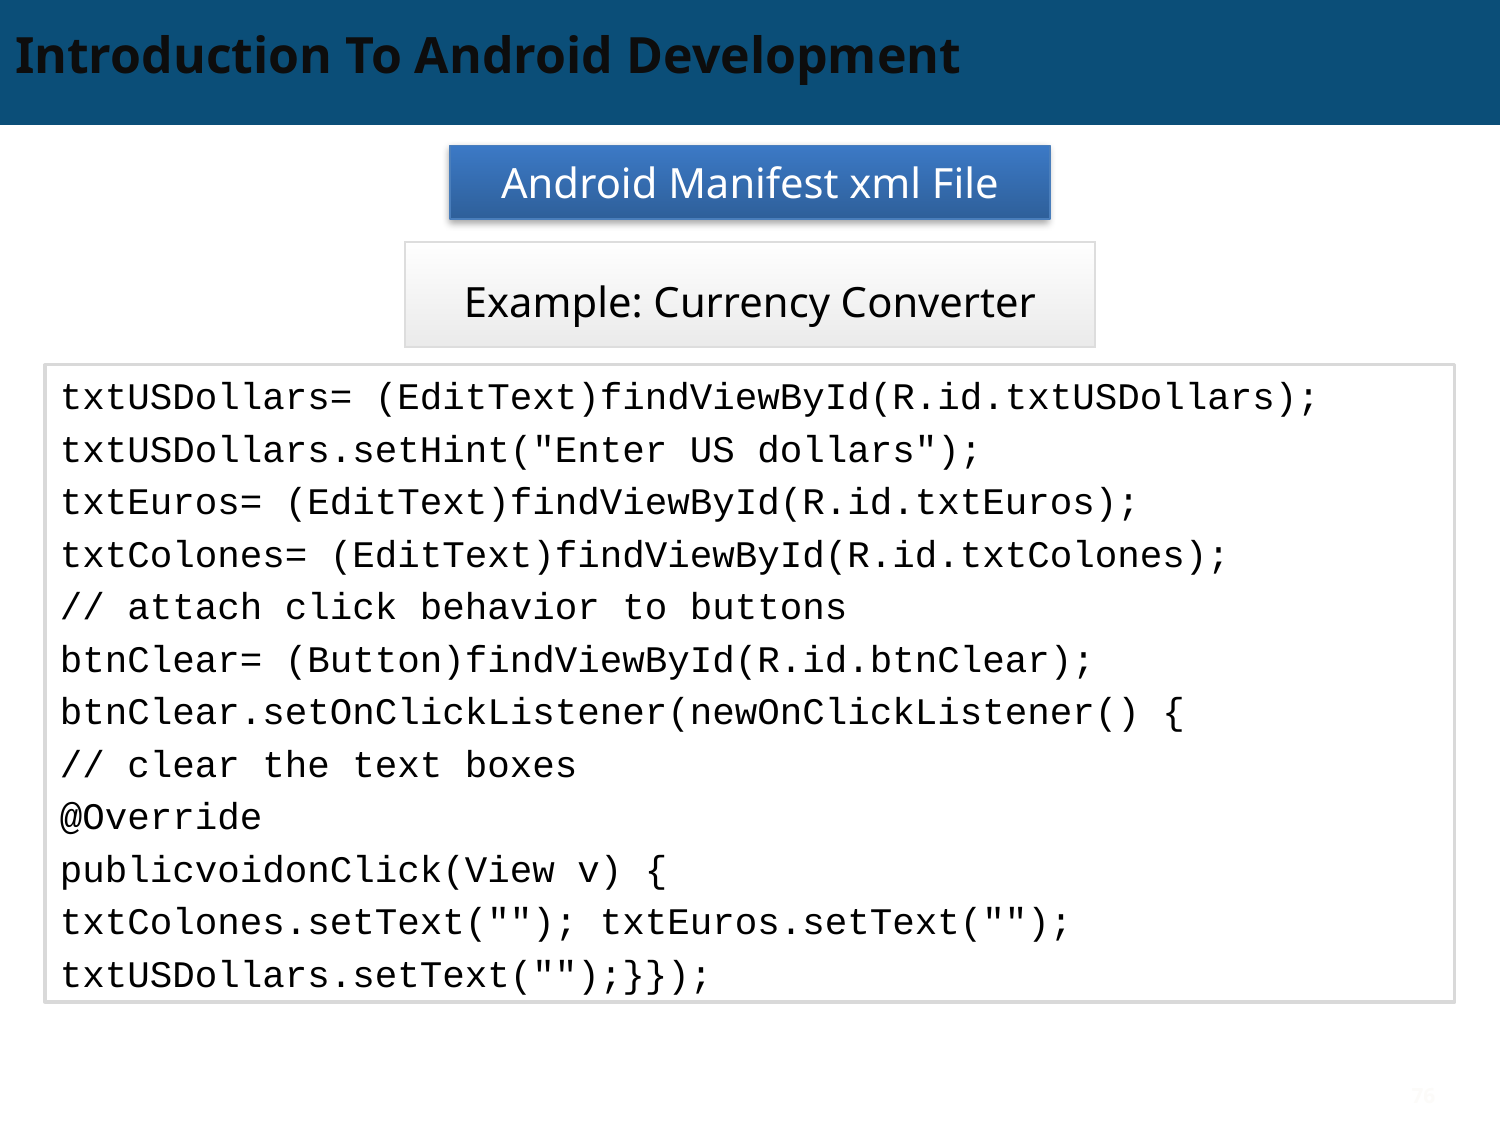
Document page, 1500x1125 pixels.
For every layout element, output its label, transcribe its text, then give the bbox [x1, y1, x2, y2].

text_box Example: Currency Converter [404, 241, 1095, 347]
text_box txtUSDollars= (EditText)findViewById(R.id.txtUSDollars); txtUSDollars.setHint("Enter US dollars"); txtEuros= (EditText)findViewById(R.id.txtEuros); txtColones= (EditText)findViewById(R.id.txtColones); // attach click behavior to buttons btnClear= (Button)findViewById(R.id.btnClear); btnClear.setOnClickListener(newOnClickListener() { // clear the text boxes @Override publicvoidonClick(View v) { txtColones.setText(""); txtEuros.setText(""); txtUSDollars.setText("");}}); [44, 364, 1455, 1003]
text_box Android Manifest xml File [449, 145, 1051, 220]
title Introduction To Android Development [0, 21, 1351, 86]
